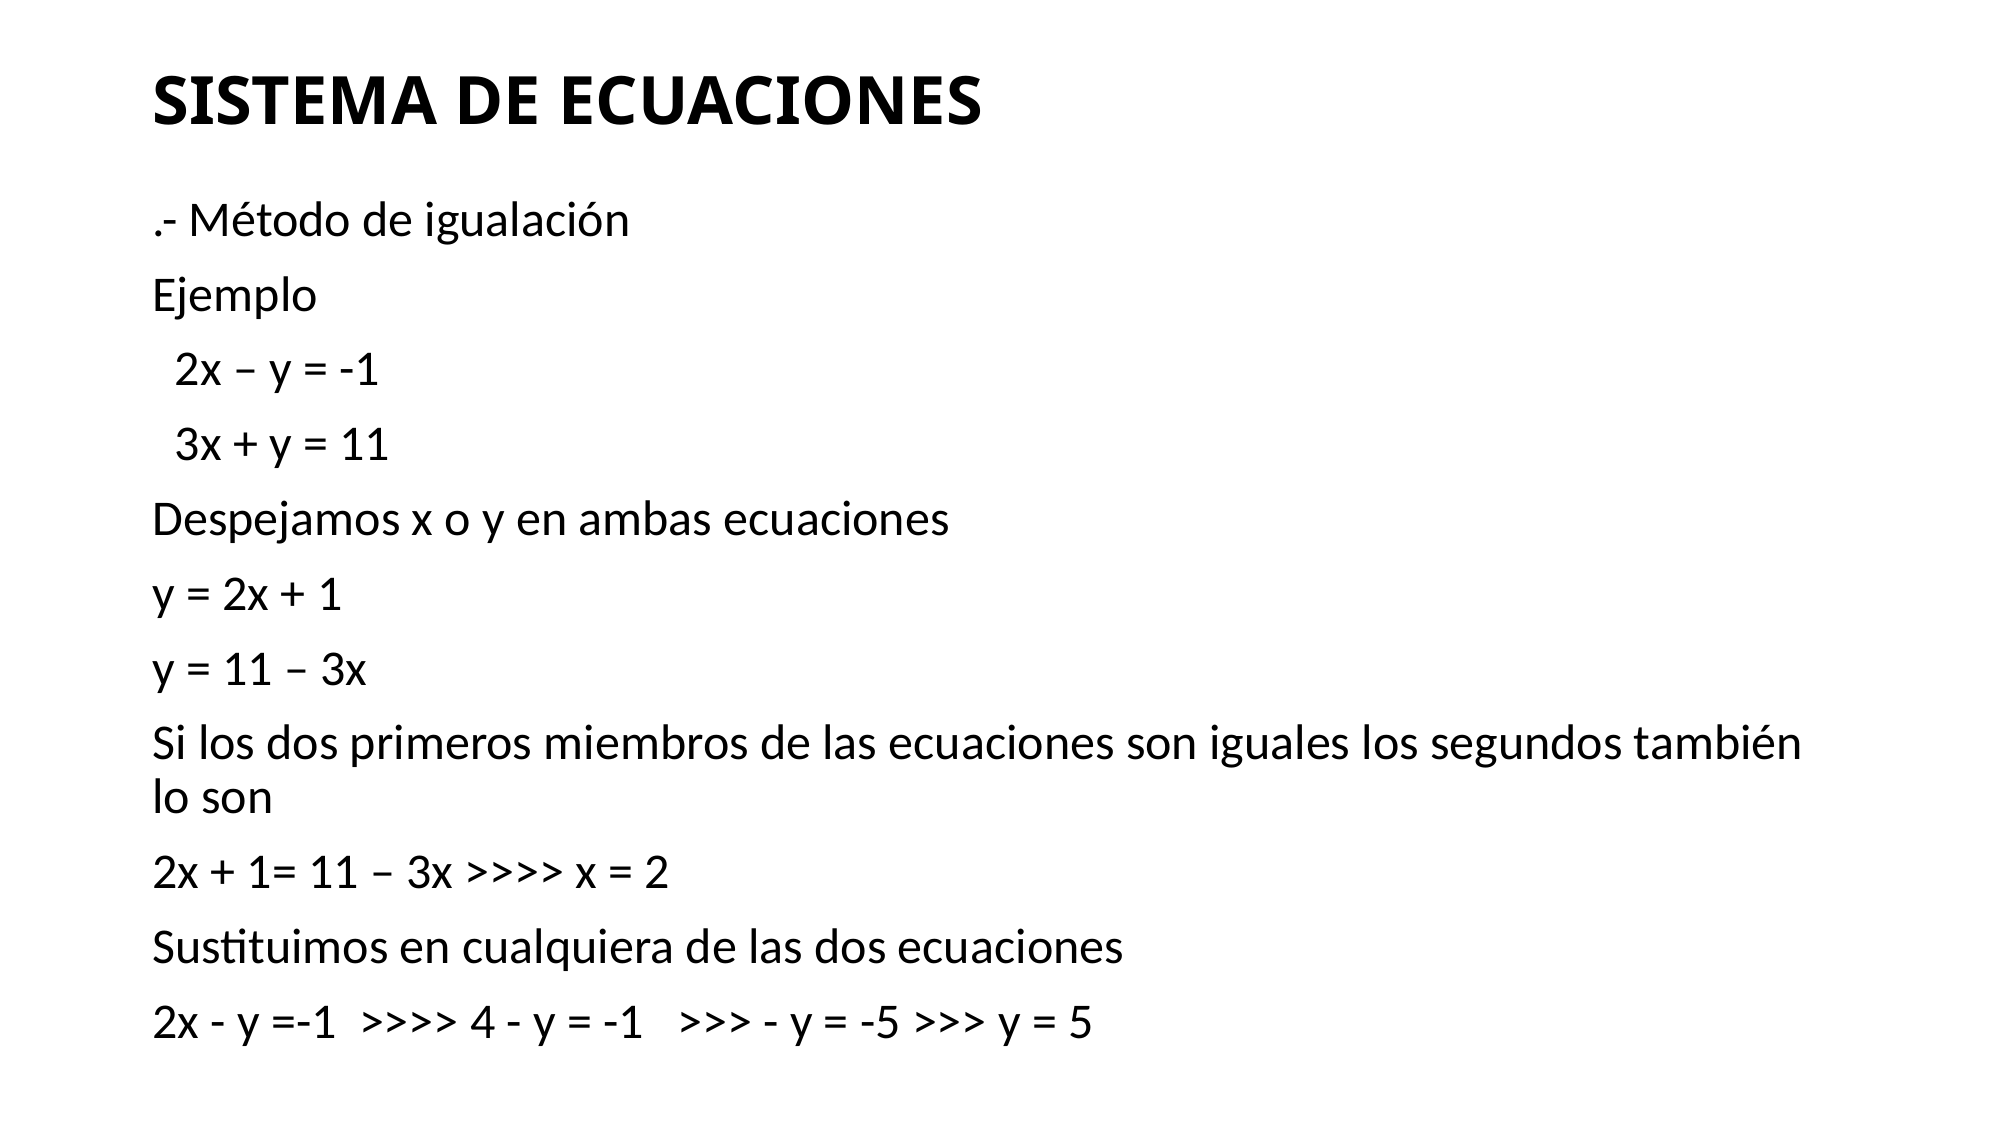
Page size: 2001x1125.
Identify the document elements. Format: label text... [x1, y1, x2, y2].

list .- Método de igualación Ejemplo 2x – y = -1 3x + y = 11 Despejamos x o y en ambas ecuaciones y = 2x + 1 y = 11 – 3x Si los dos primeros miembros de las ecuaciones son iguales los segundos también lo son 2x + 1= 11 – 3x >>>> x = 2 Sustituimos en cualquiera de las dos ecuaciones 2x - y =-1 >>>> 4 - y = -1 >>> - y = -5 >>> y = 5 [137, 185, 1863, 1014]
title SISTEMA DE ECUACIONES [137, 59, 1863, 146]
